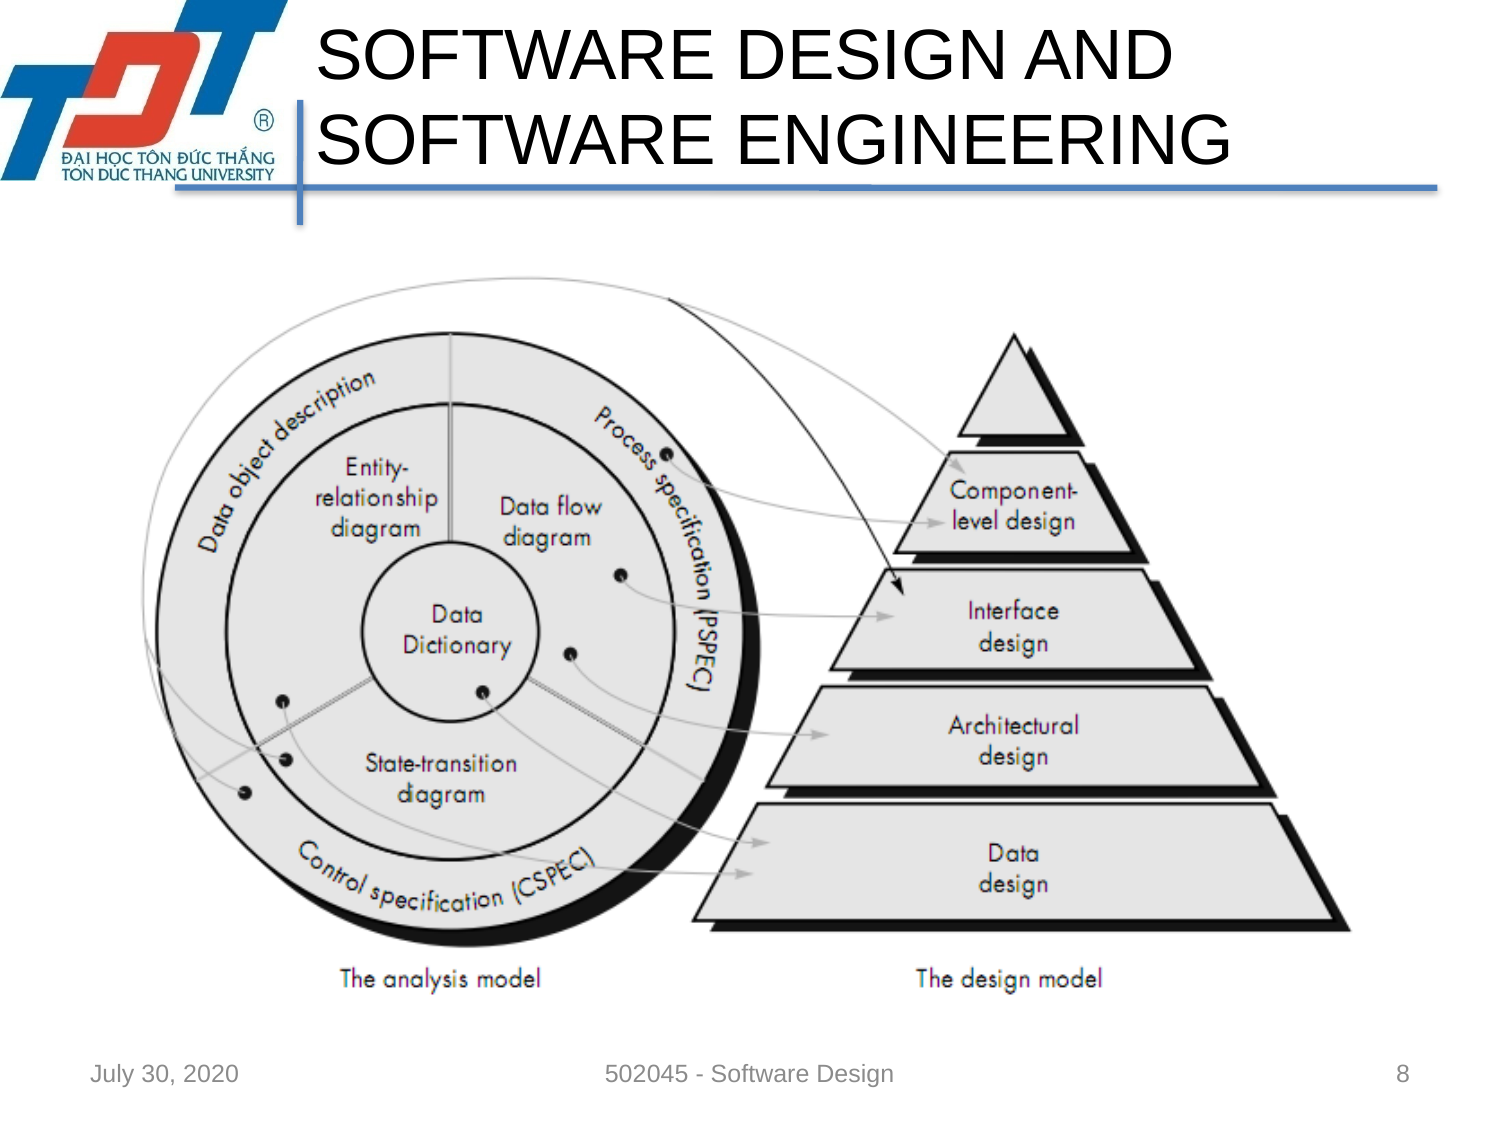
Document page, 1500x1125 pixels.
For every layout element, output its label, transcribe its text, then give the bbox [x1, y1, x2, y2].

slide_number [75, 1042, 425, 1103]
title SOFTWARE DESIGN AND SOFTWARE ENGINEERING [299, 0, 1488, 188]
footer 502045 - Software Design [487, 1042, 1013, 1103]
picture [0, 0, 288, 181]
slide_number 8 [1074, 1042, 1425, 1103]
picture [124, 262, 1375, 1003]
